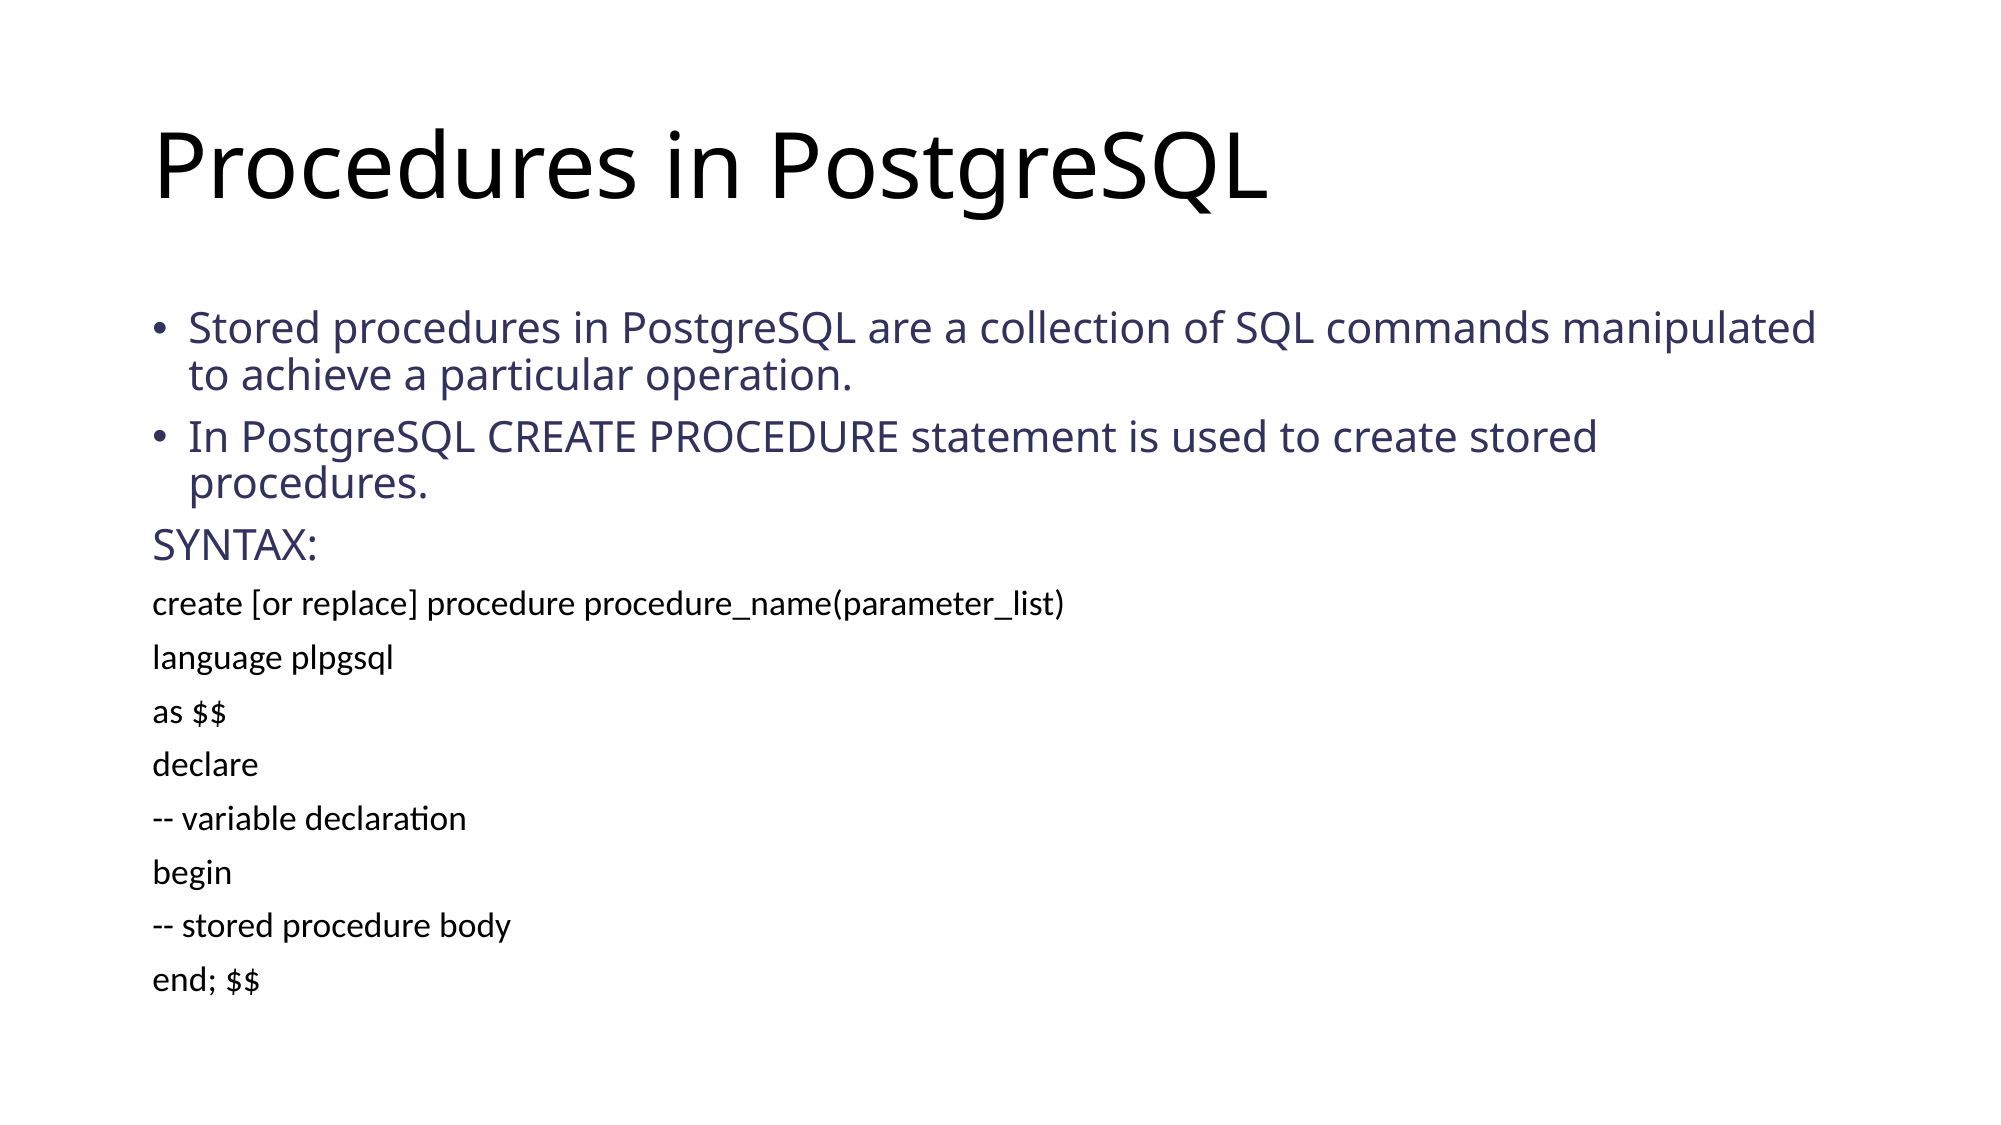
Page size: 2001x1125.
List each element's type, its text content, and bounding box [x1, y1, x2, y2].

title Procedures in PostgreSQL [137, 59, 1863, 278]
list Stored procedures in PostgreSQL are a collection of SQL commands manipulated to achieve a particular operation. In PostgreSQL CREATE PROCEDURE statement is used to create stored procedures. SYNTAX: create [or replace] procedure procedure_name(parameter_list) language plpgsql as $$ declare -- variable declaration begin -- stored procedure body end; $$ [137, 299, 1863, 1014]
